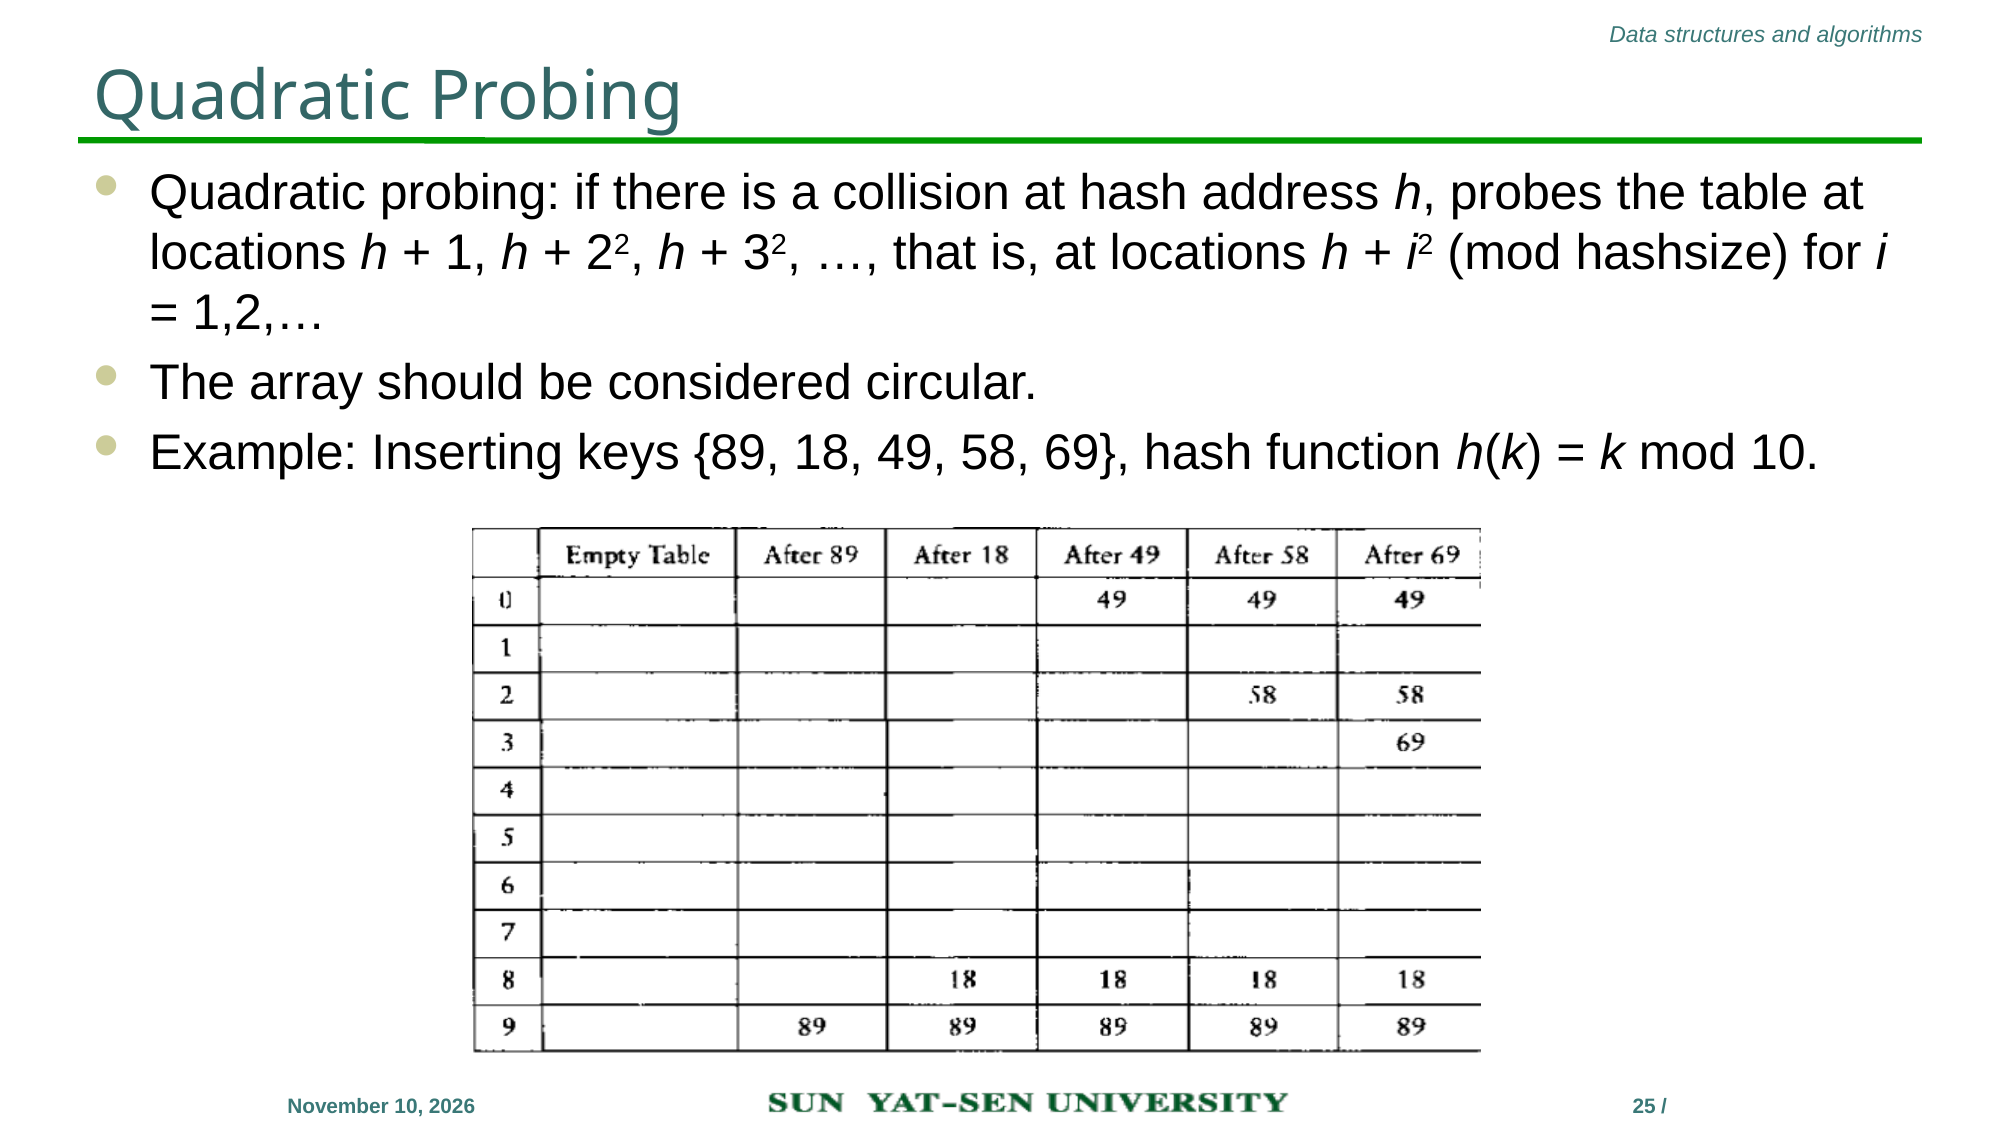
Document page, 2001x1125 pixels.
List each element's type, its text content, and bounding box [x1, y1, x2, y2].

picture [472, 526, 1481, 1054]
picture [755, 1079, 1297, 1125]
list Quadratic probing: if there is a collision at hash address h, probes the table at locations h + 1, h + 22, h + 32, …, that is, at locations h + i2 (mod hashsize) for i = 1,2,… The array should be considered circular. Example: Inserting keys {89, 18, 49, 58, 69}, hash function h(k) = k mod 10. [77, 152, 1923, 1067]
title Quadratic Probing [77, 34, 1923, 141]
